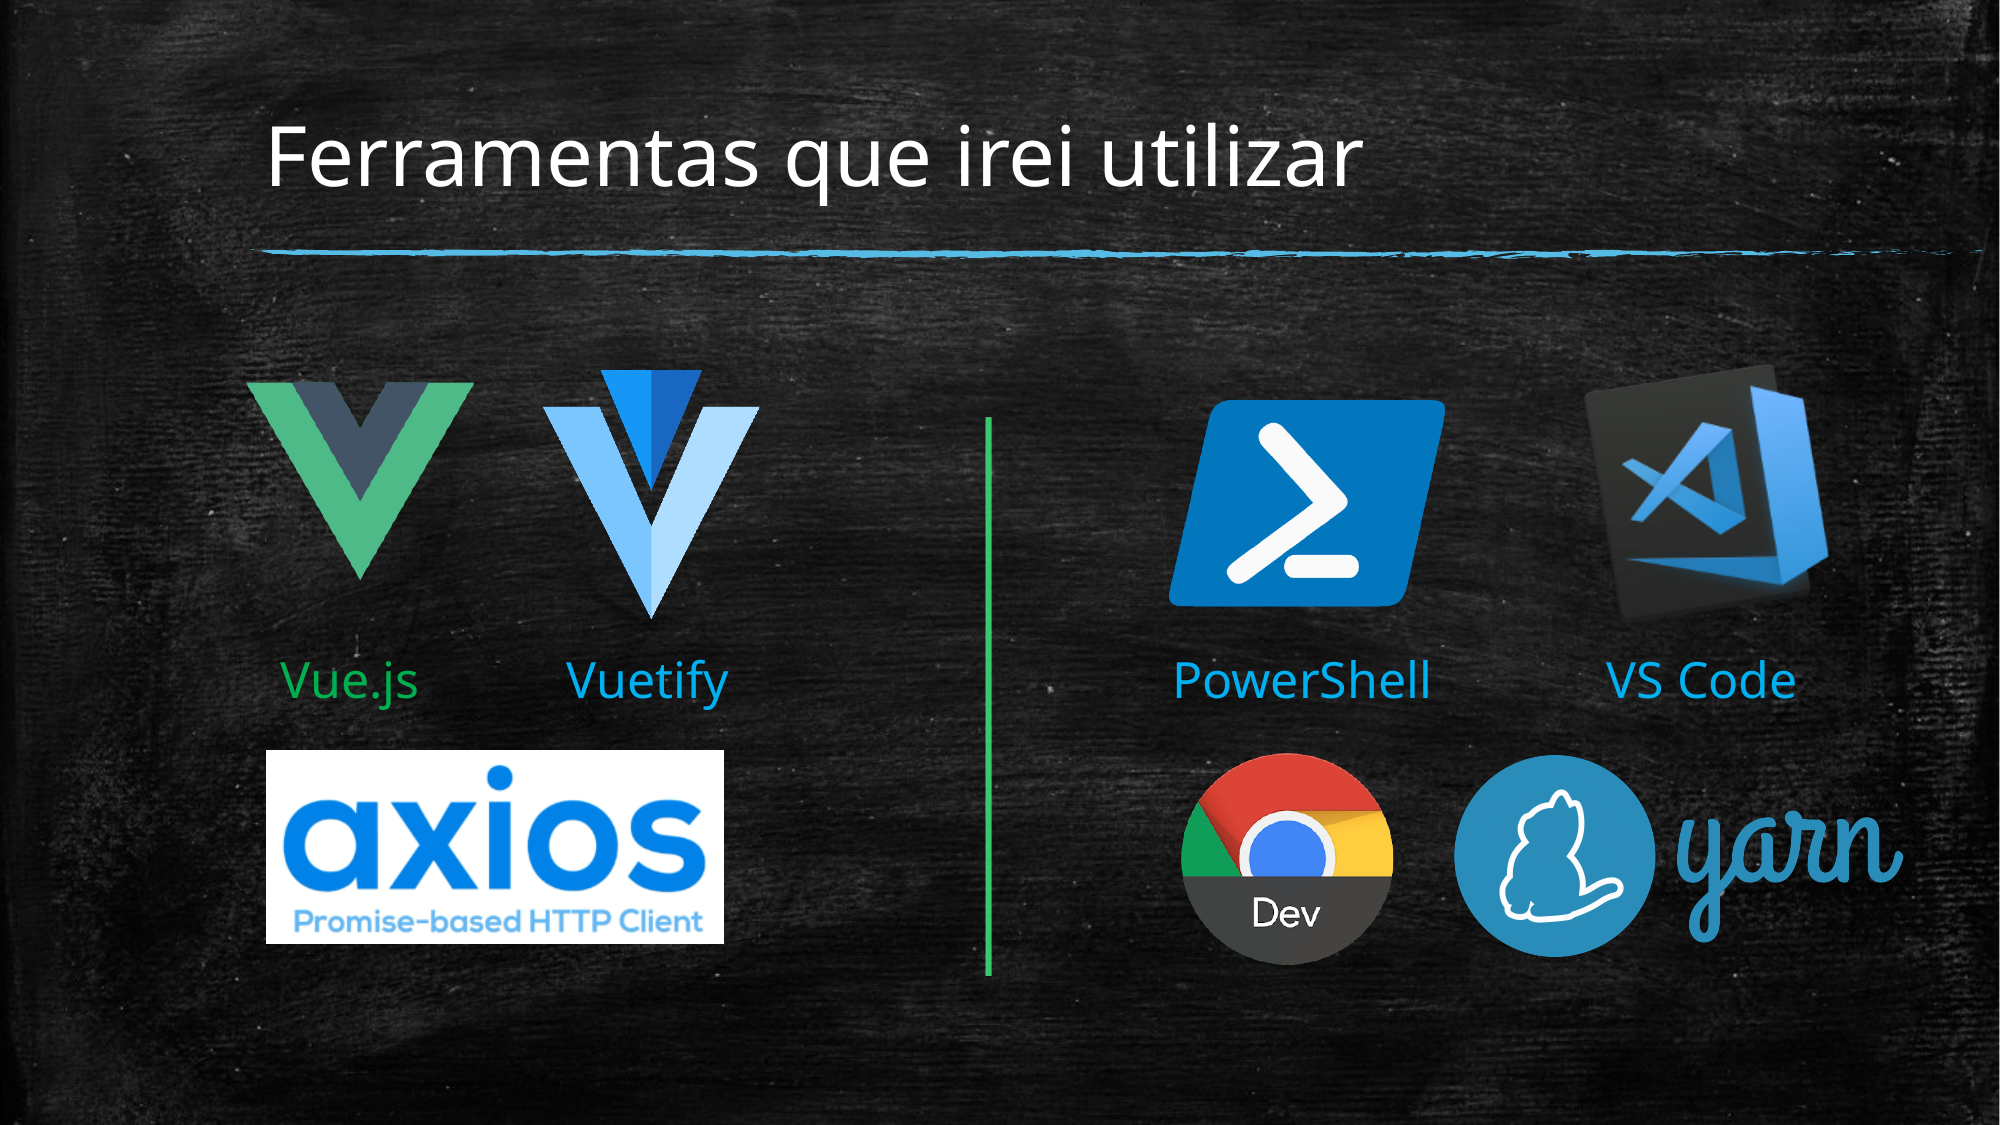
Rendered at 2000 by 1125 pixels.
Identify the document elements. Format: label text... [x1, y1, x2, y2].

picture [179, 307, 528, 656]
text_box PowerShell [1298, 647, 1458, 717]
text_box Vue.js [266, 656, 441, 717]
picture [1431, 729, 1926, 989]
text_box VS Code [1592, 647, 1814, 717]
title Ferramentas que irei utilizar [249, 45, 1750, 213]
picture [542, 365, 1445, 976]
picture [266, 750, 724, 944]
picture [1564, 360, 1840, 636]
text_box Vuetify [551, 647, 739, 717]
